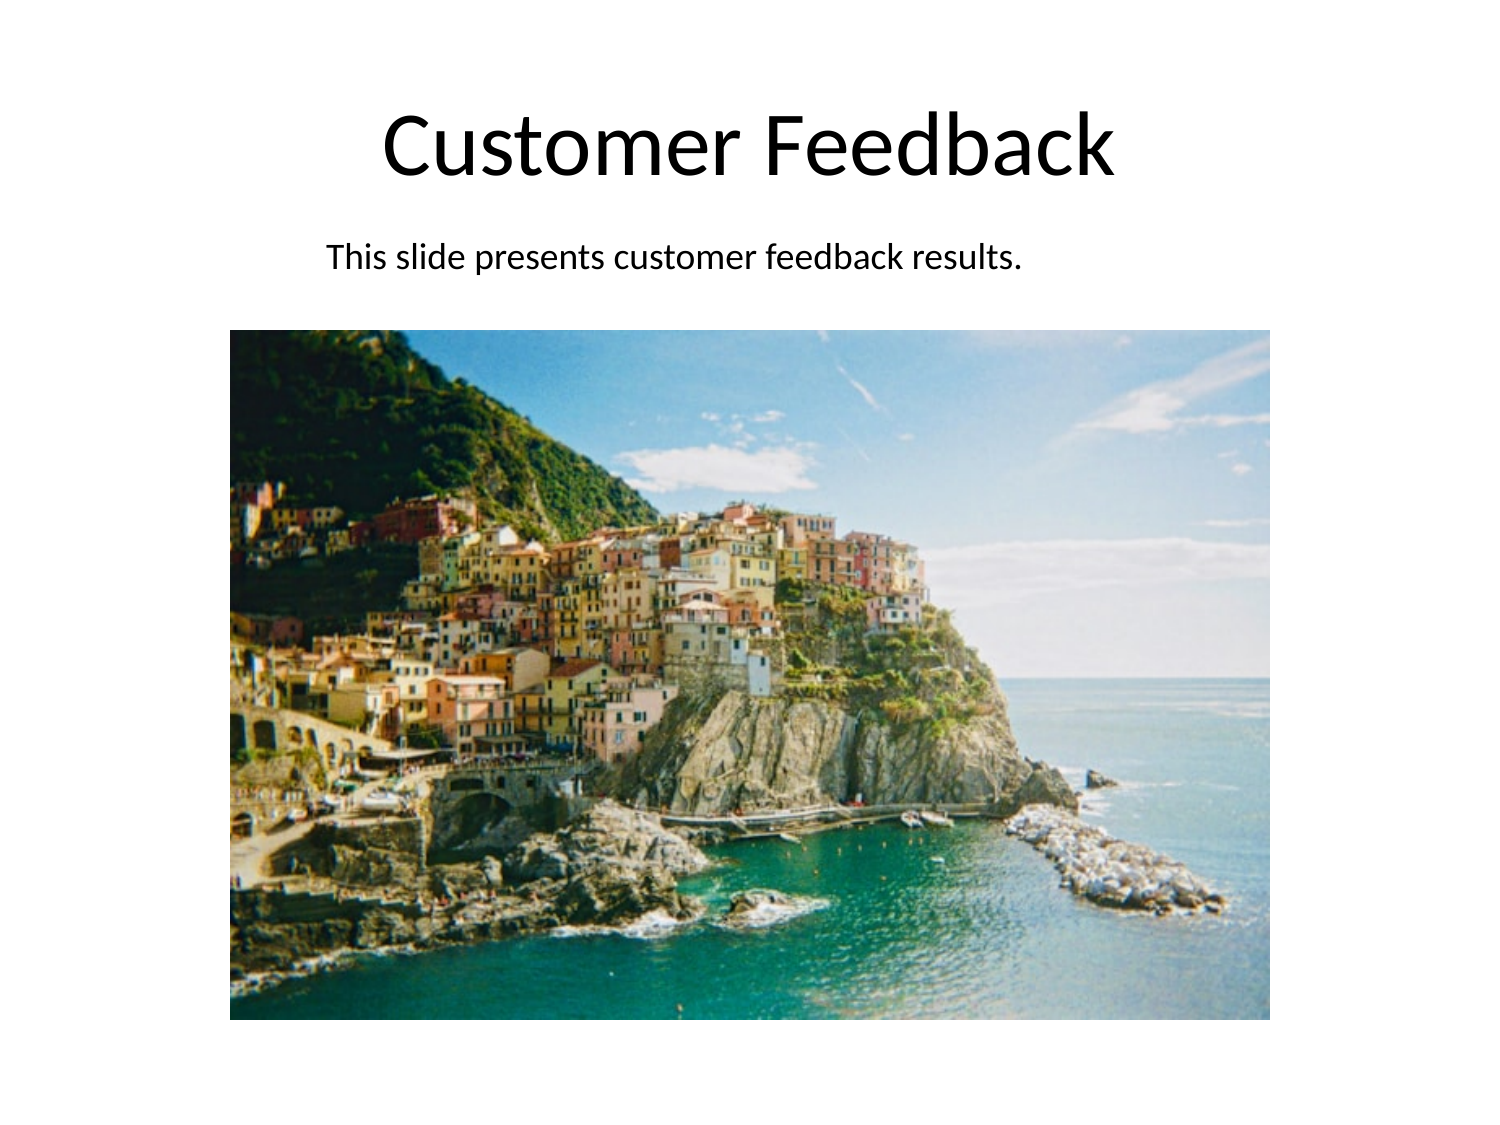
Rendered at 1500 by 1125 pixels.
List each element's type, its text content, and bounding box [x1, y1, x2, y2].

title Customer Feedback [75, 45, 1425, 233]
text_box This slide presents customer feedback results. [311, 224, 1039, 285]
picture [229, 330, 1271, 1020]
